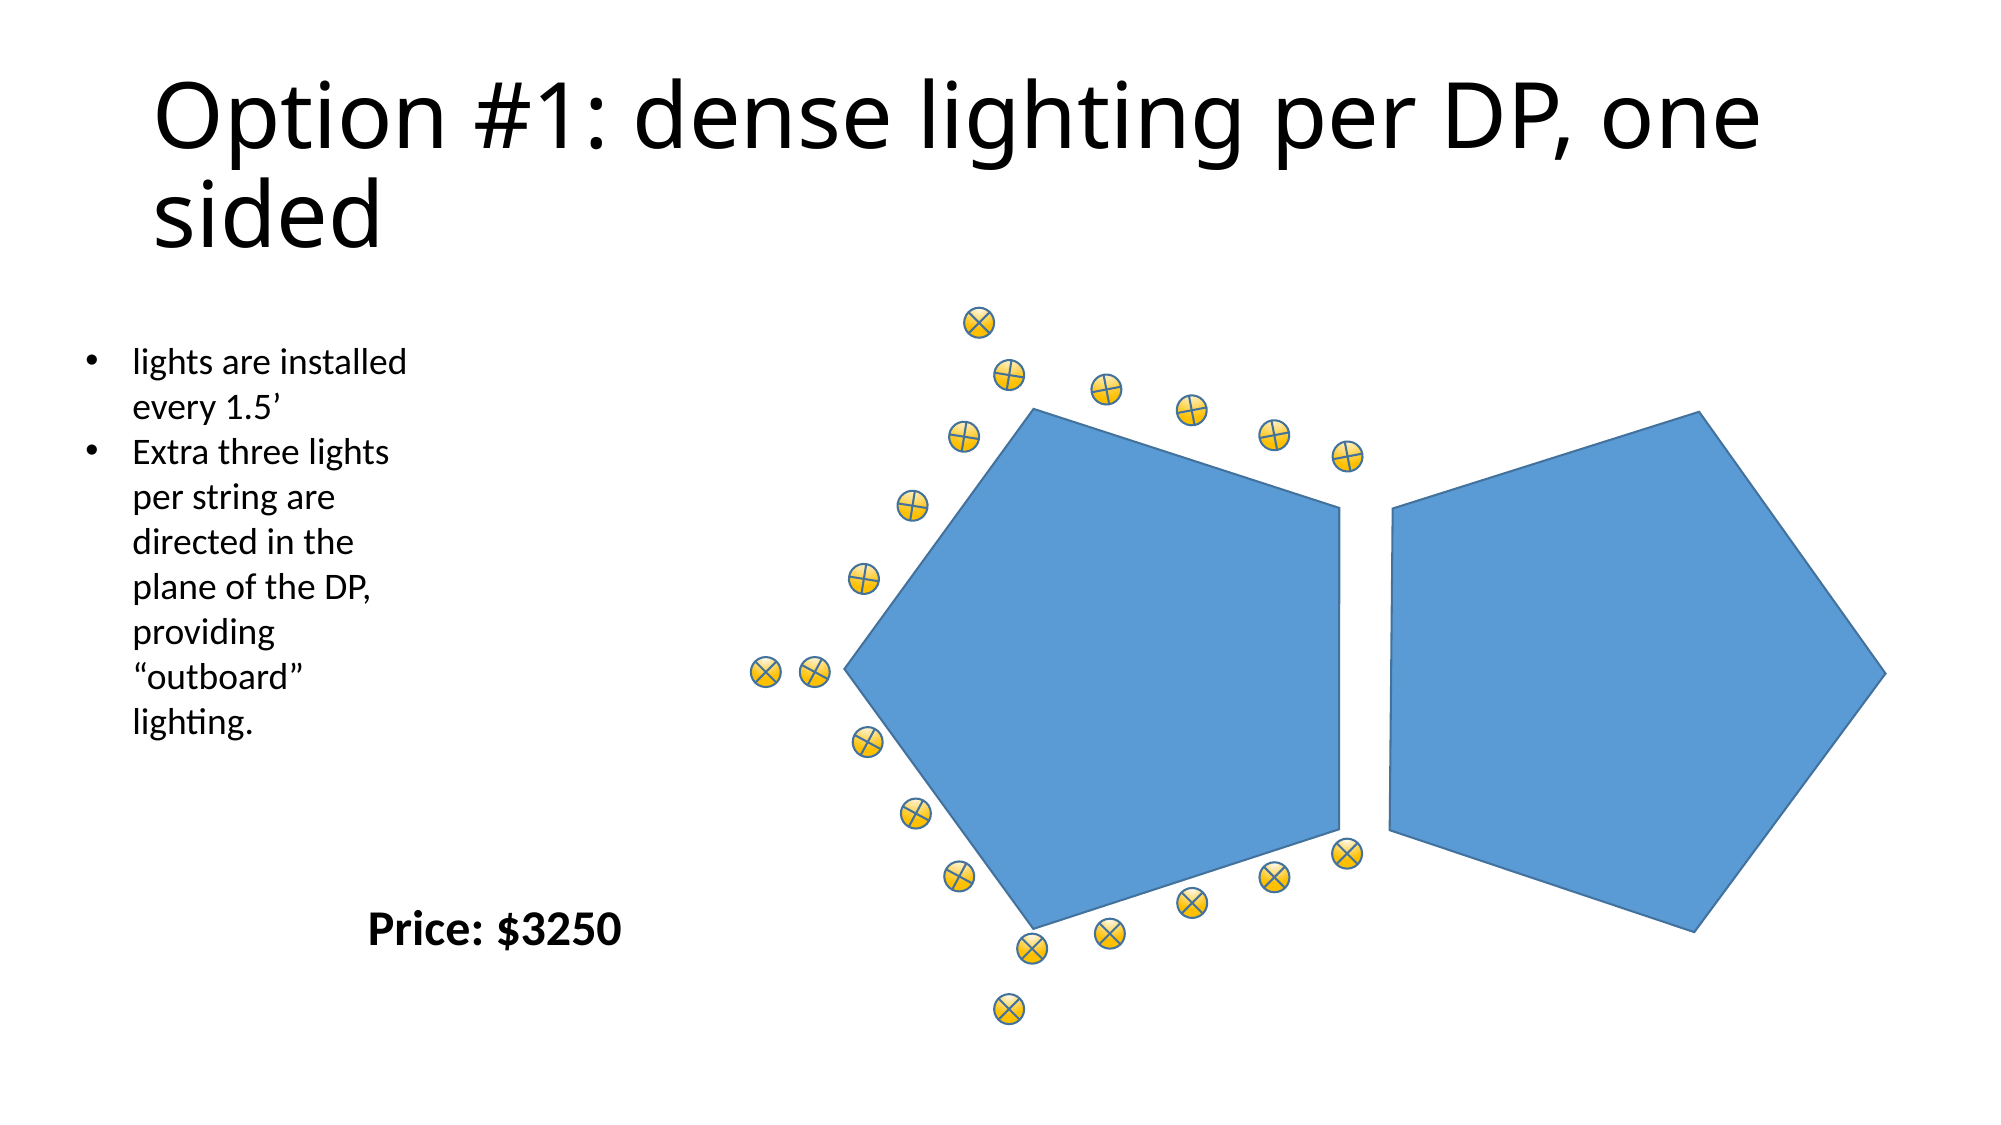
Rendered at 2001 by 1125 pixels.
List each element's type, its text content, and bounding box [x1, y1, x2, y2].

text_box [1016, 932, 1049, 965]
text_box [1258, 861, 1291, 894]
text_box [963, 306, 996, 339]
text_box [1093, 917, 1126, 950]
text_box [843, 407, 1341, 931]
text_box [1176, 886, 1209, 919]
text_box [1093, 367, 1361, 479]
text_box [993, 993, 1026, 1026]
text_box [802, 421, 1071, 532]
text_box [1388, 410, 1887, 934]
text_box lights are installed every 1.5’ Extra three lights per string are directed in the plane of the DP, providing “outboard” lighting. [70, 329, 424, 794]
title Option #1: dense lighting per DP, one sided [137, 59, 1863, 278]
text_box [749, 656, 782, 689]
text_box Price: $3250 [353, 887, 637, 963]
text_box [753, 719, 1021, 830]
text_box [1331, 837, 1364, 870]
